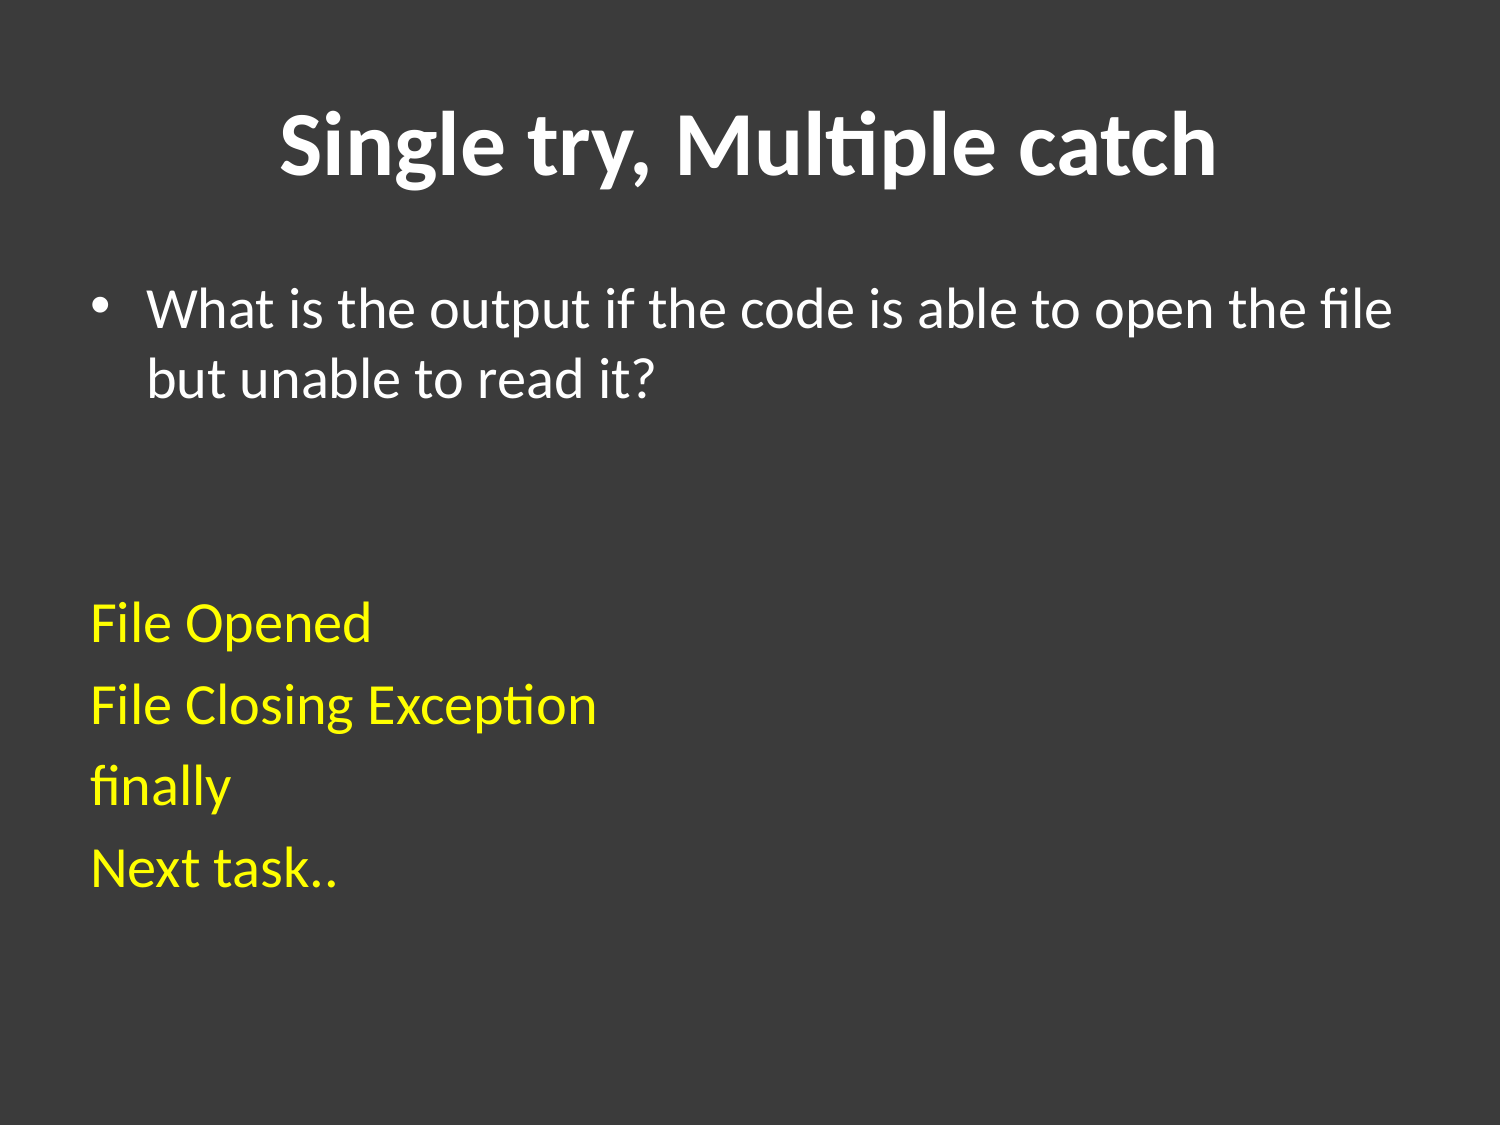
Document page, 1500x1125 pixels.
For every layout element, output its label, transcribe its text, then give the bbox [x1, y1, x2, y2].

list What is the output if the code is able to open the file but unable to read it? File Opened File Closing Exception finally Next task.. [75, 262, 1425, 1005]
title Single try, Multiple catch [75, 45, 1425, 233]
